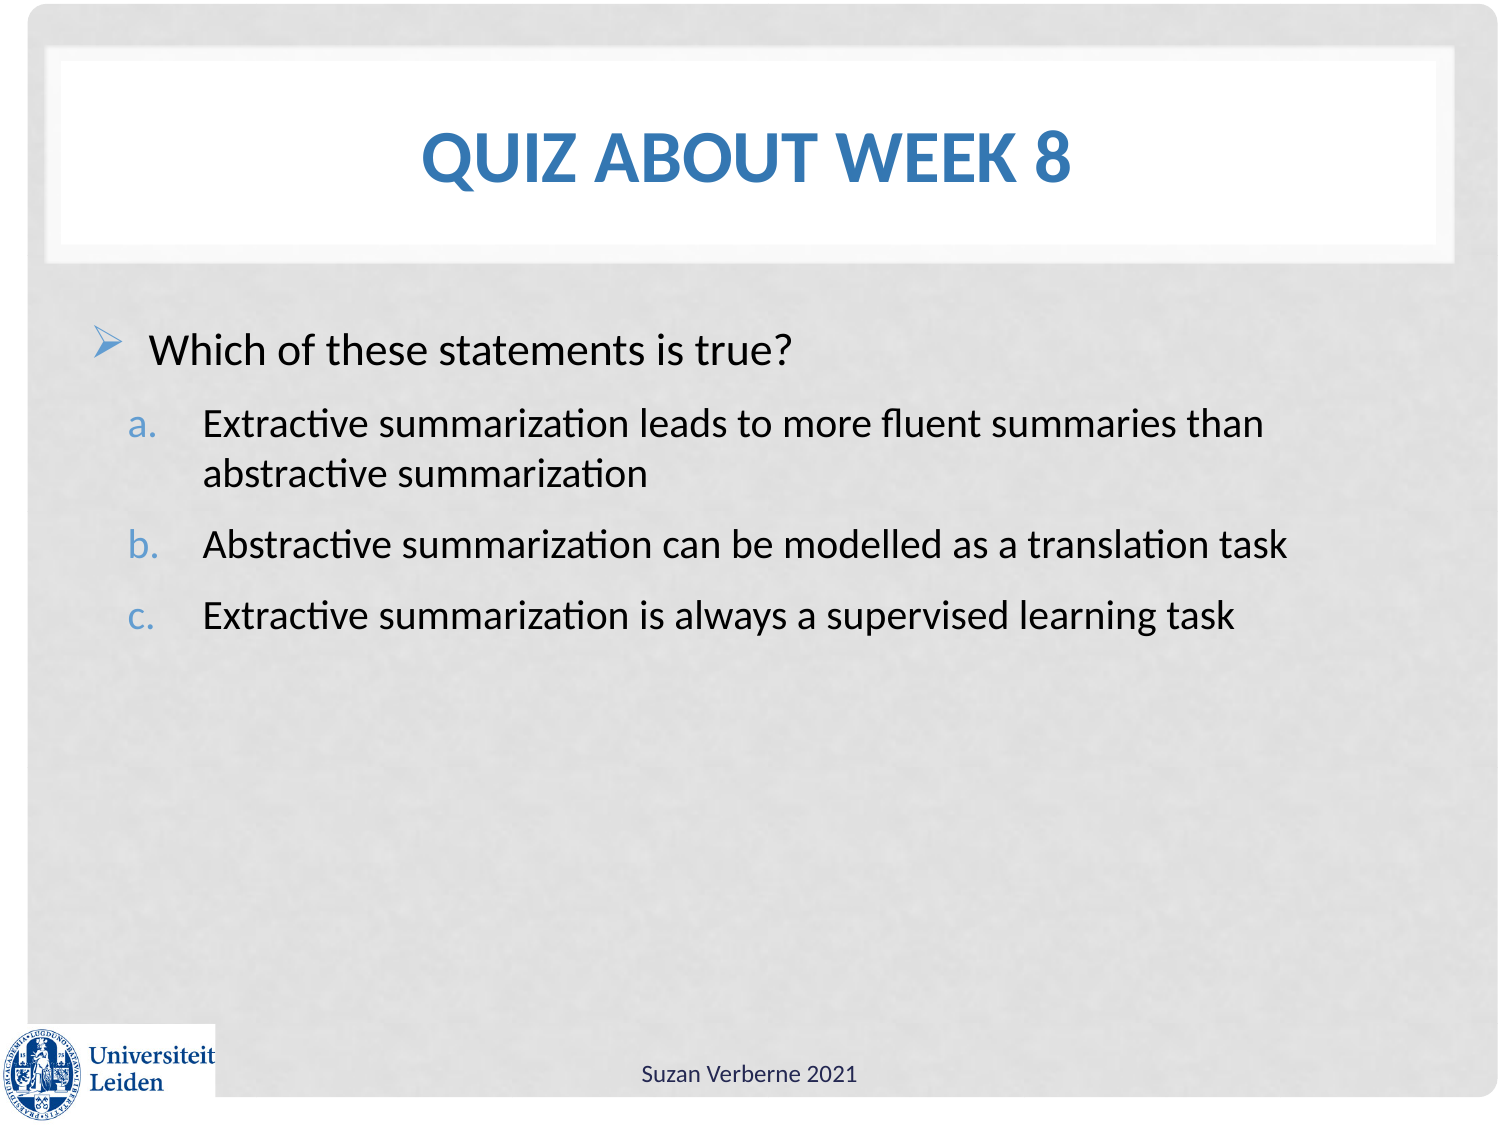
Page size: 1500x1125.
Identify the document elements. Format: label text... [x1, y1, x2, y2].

footer Suzan Verberne 2021 [512, 1042, 988, 1103]
list Which of these statements is true? Extractive summarization leads to more fluent summaries than abstractive summarization Abstractive summarization can be modelled as a translation task Extractive summarization is always a supervised learning task [75, 312, 1425, 1005]
picture [0, 1024, 216, 1125]
title Quiz about week 8 [69, 66, 1425, 238]
